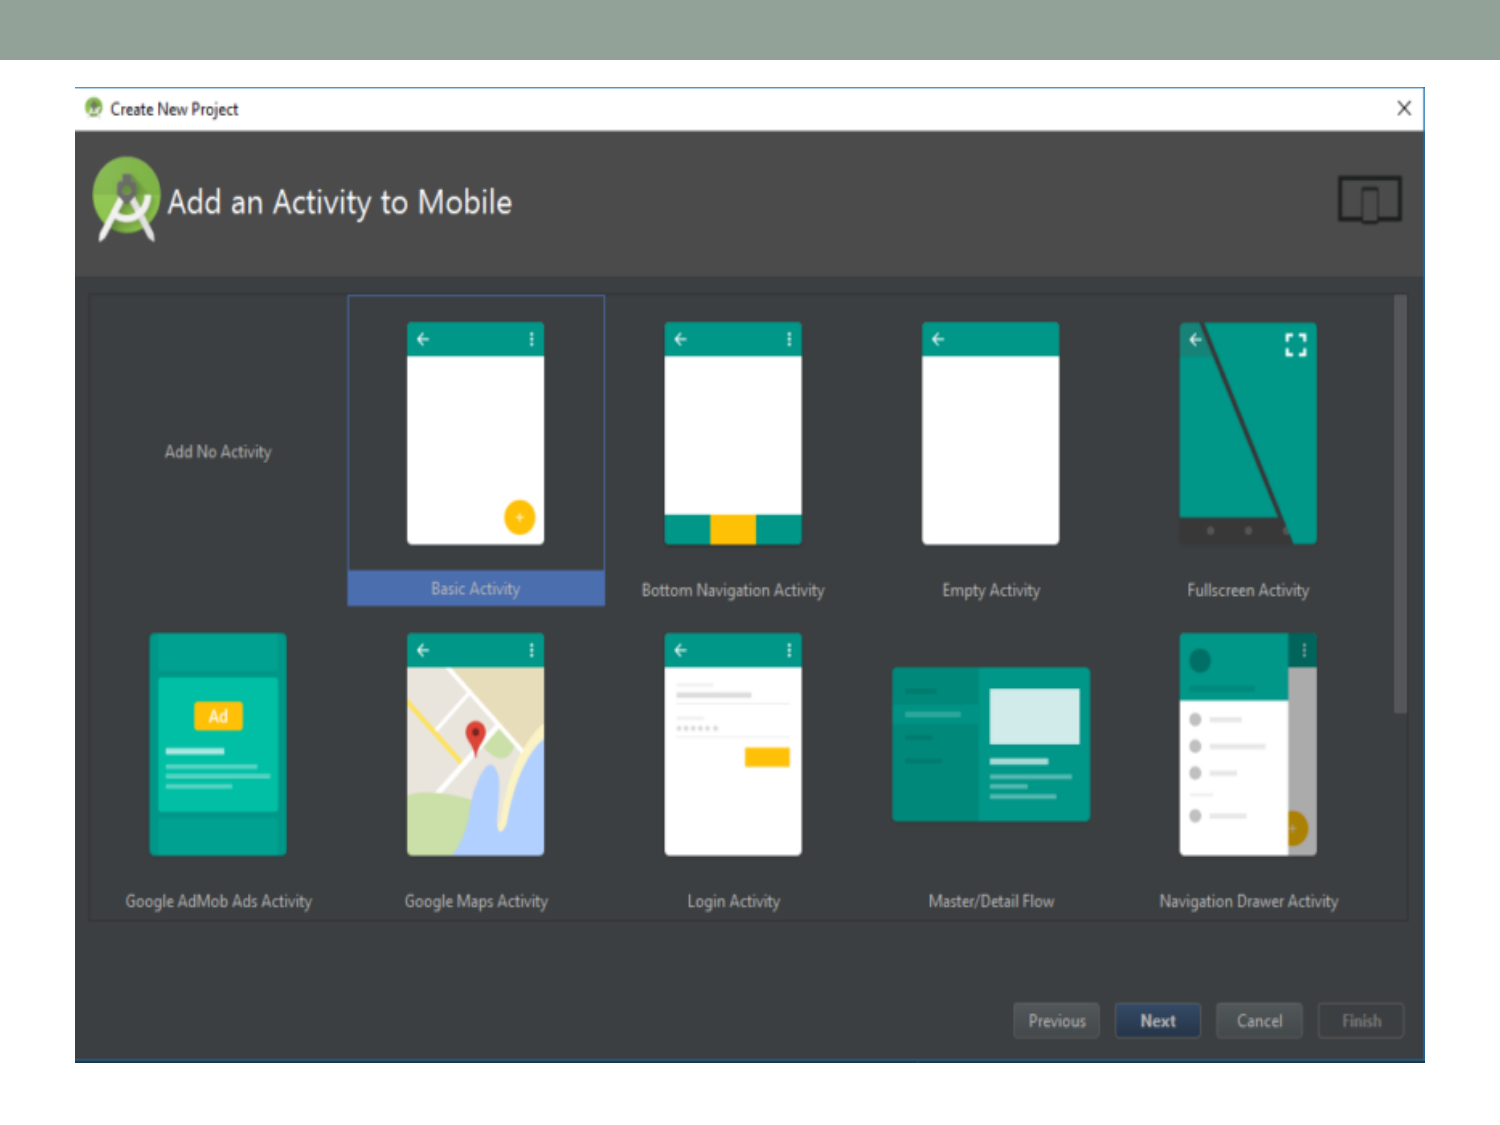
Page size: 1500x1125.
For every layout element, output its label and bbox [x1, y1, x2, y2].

picture [74, 87, 1426, 1063]
